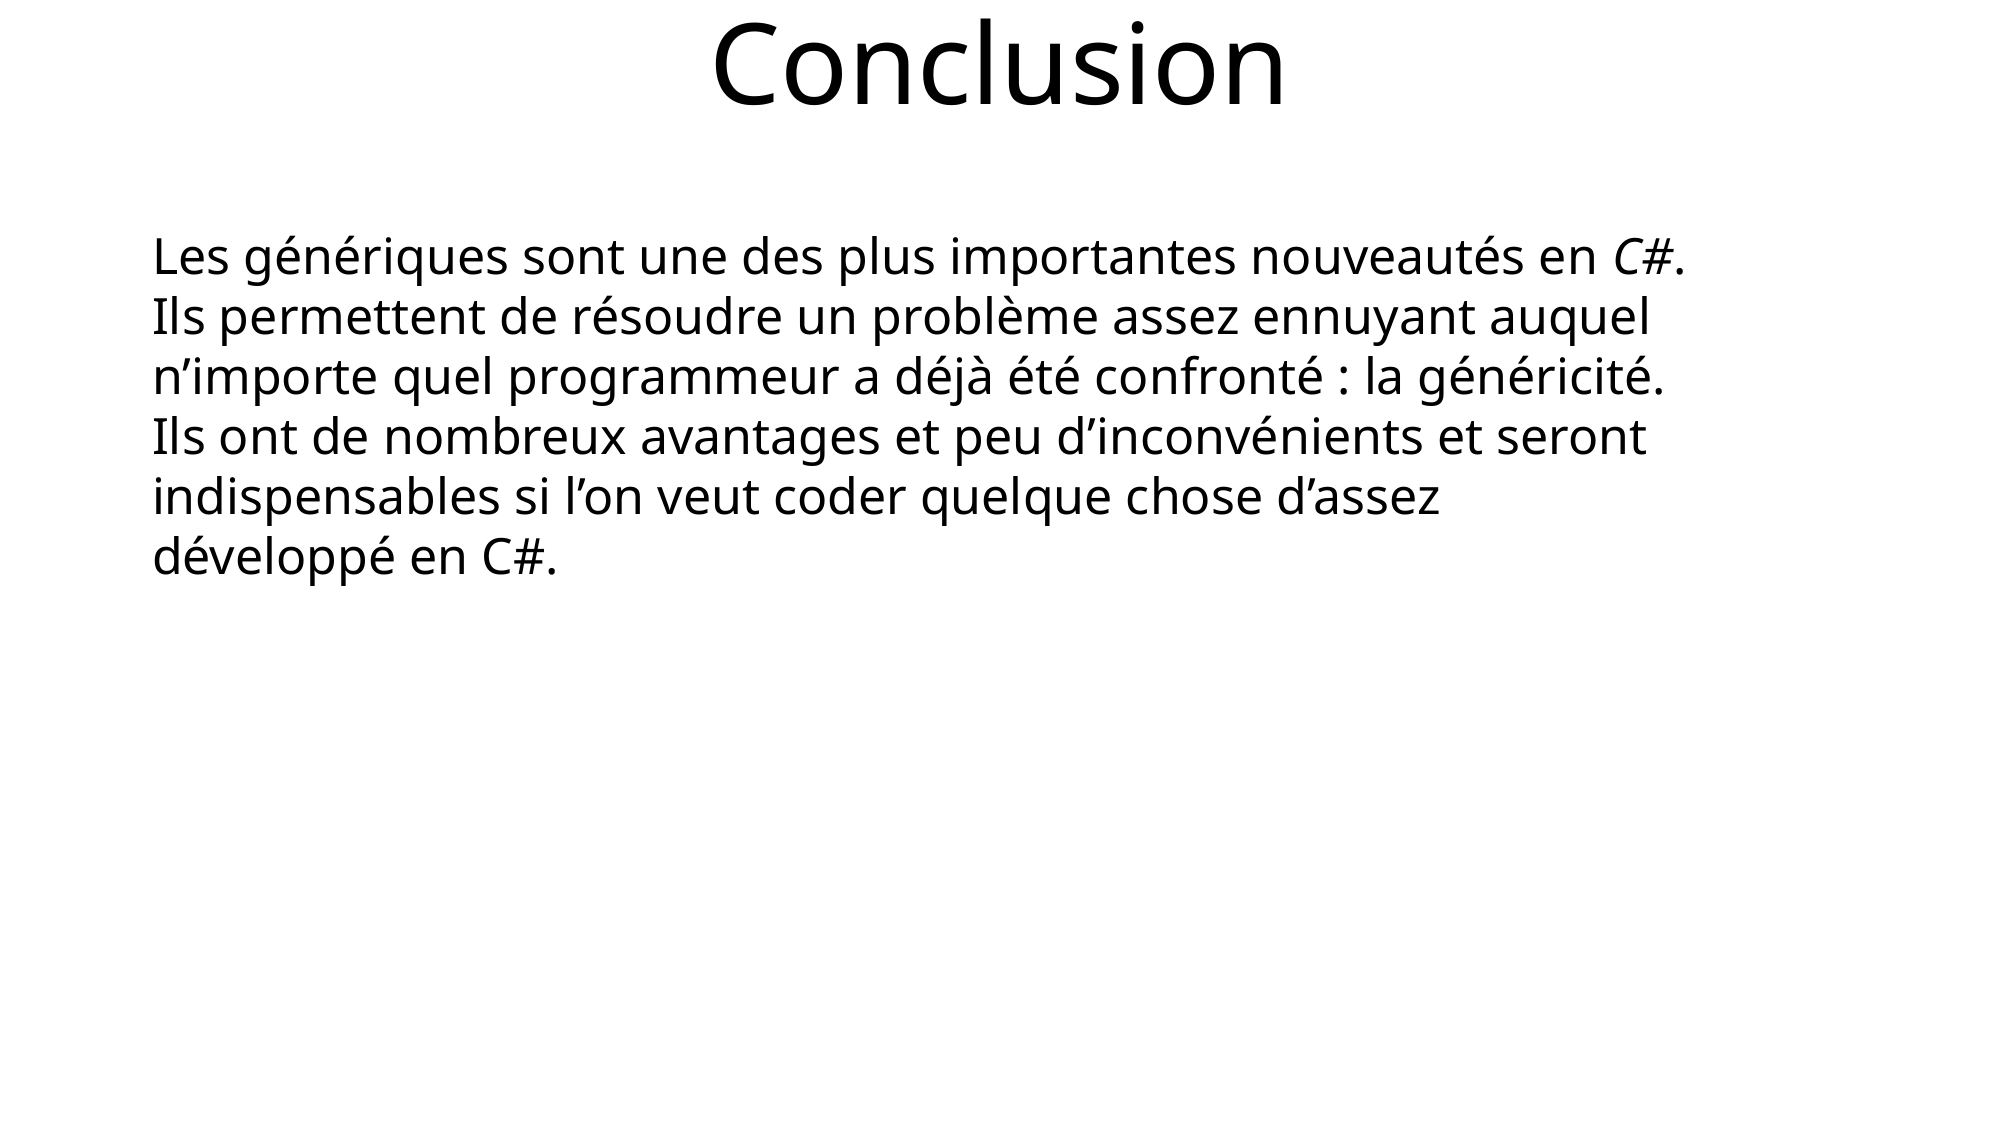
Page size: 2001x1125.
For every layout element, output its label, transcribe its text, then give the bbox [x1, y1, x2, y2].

text_box Conclusion [137, 0, 1863, 218]
text_box Les génériques sont une des plus importantes nouveautés en C#. Ils permettent de résoudre un problème assez ennuyant auquel n’importe quel programmeur a déjà été confronté : la généricité. Ils ont de nombreux avantages et peu d’inconvénients et seront indispensables si l’on veut coder quelque chose d’assez développé en C#. [137, 217, 1711, 593]
